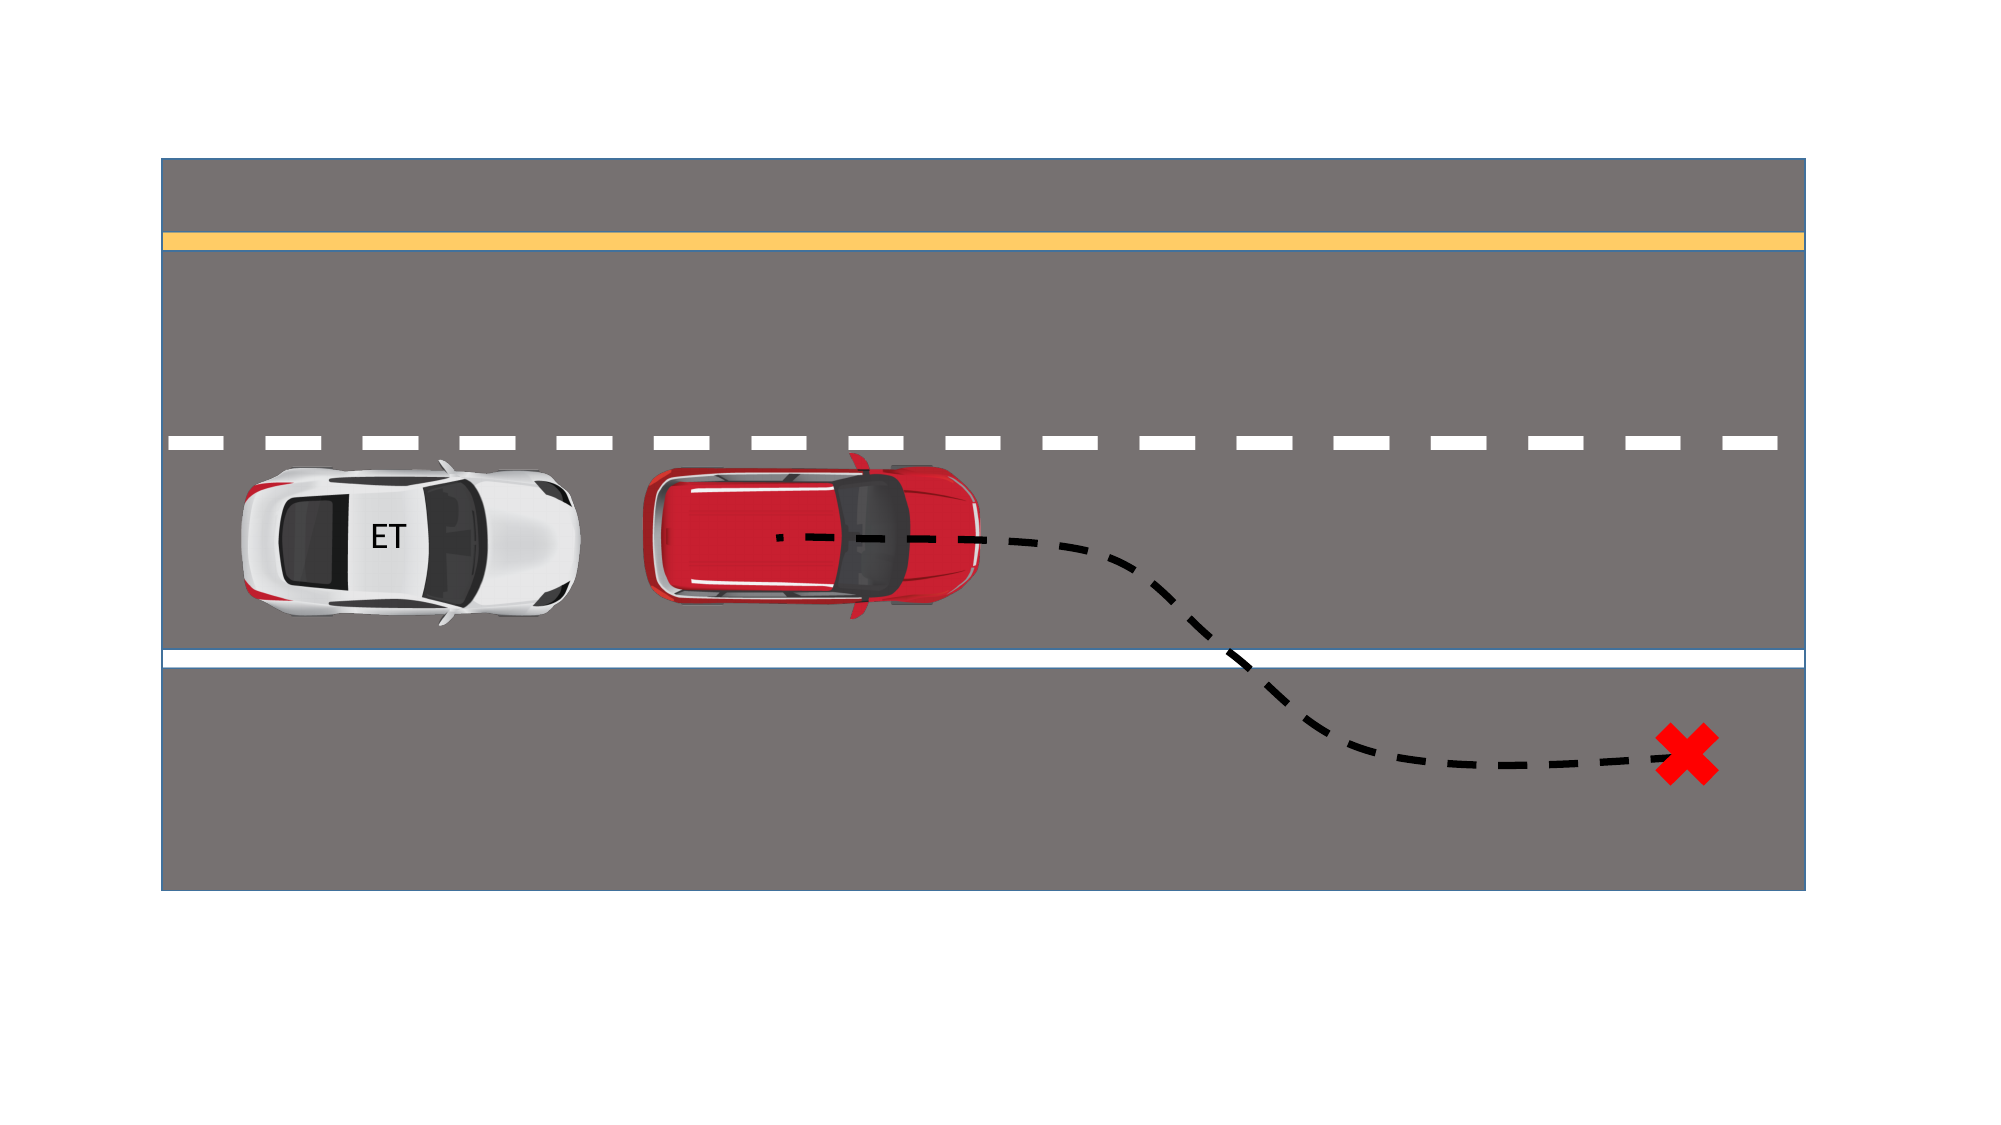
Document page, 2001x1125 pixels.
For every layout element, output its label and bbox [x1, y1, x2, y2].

picture [161, 158, 1812, 891]
